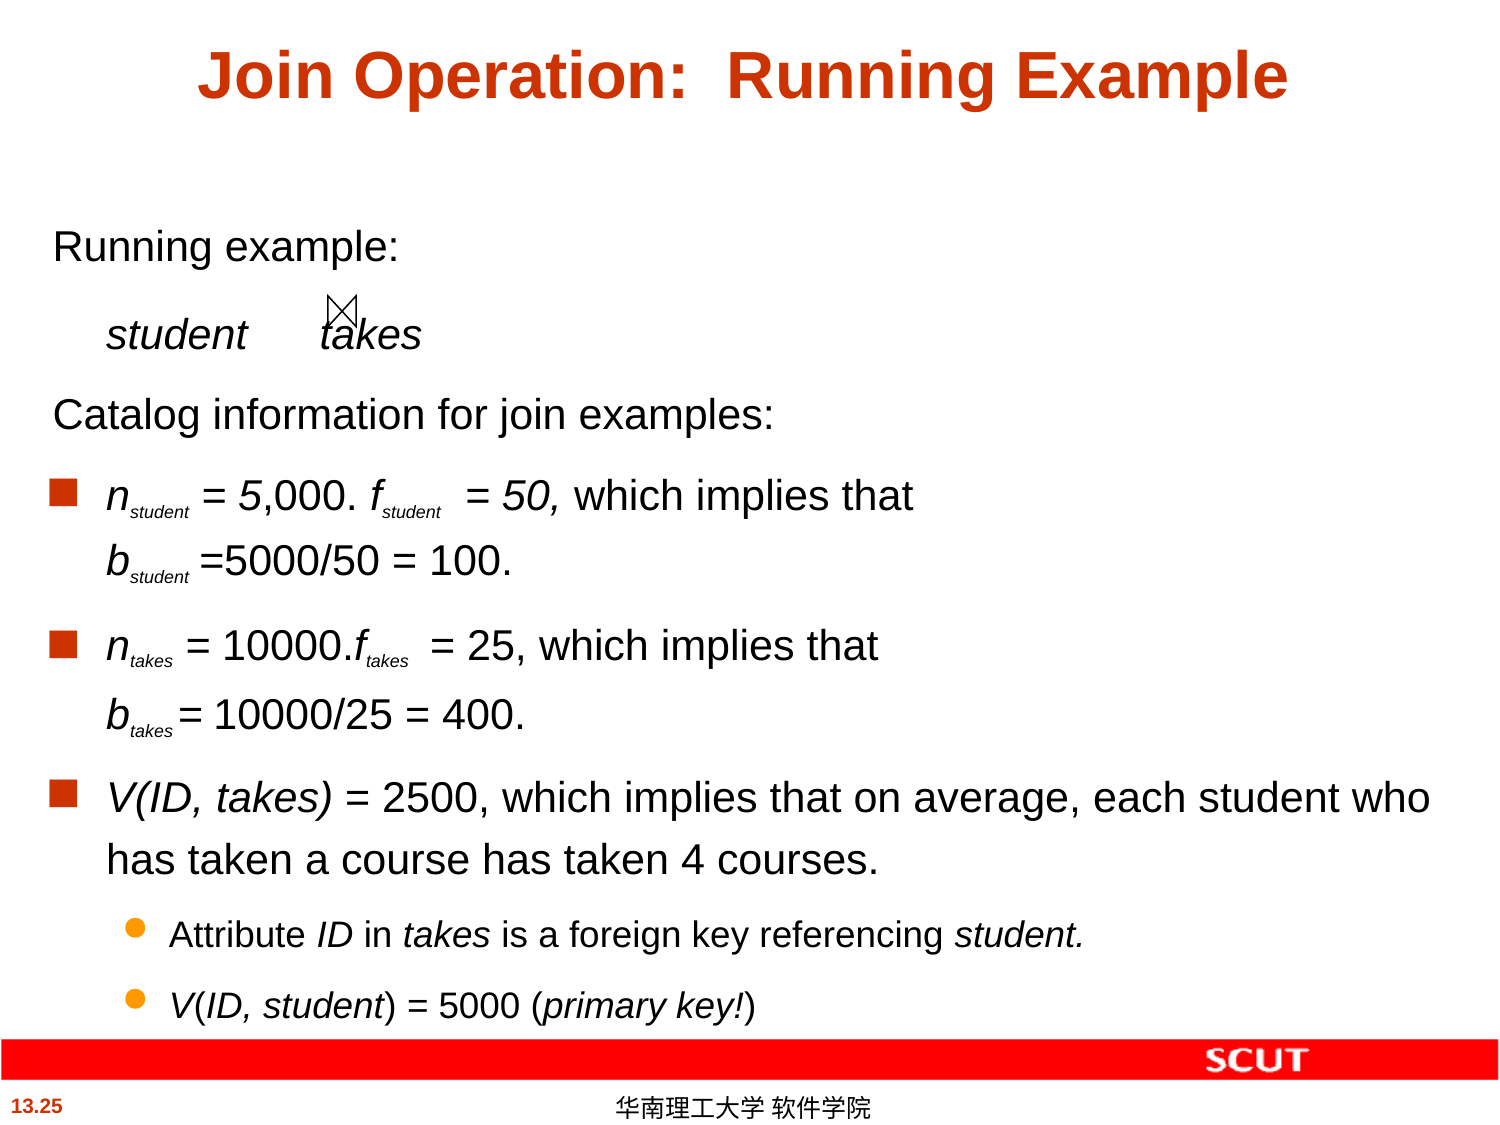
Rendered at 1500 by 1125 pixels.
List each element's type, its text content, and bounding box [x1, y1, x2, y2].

title Join Operation: Running Example [37, 18, 1452, 120]
picture [0, 1038, 1500, 1083]
text_box [327, 295, 357, 327]
list Running example: student takes Catalog information for join examples: nstudent = 5,000. fstudent = 50, which implies that bstudent =5000/50 = 100. ntakes = 10000.ftakes = 25, which implies that btakes = 10000/25 = 400. V(ID, takes) = 2500, which implies that on average, each student who has taken a course has taken 4 courses. Attribute ID in takes is a foreign key referencing student. V(ID, student) = 5000 (primary key!) [37, 174, 1450, 1038]
